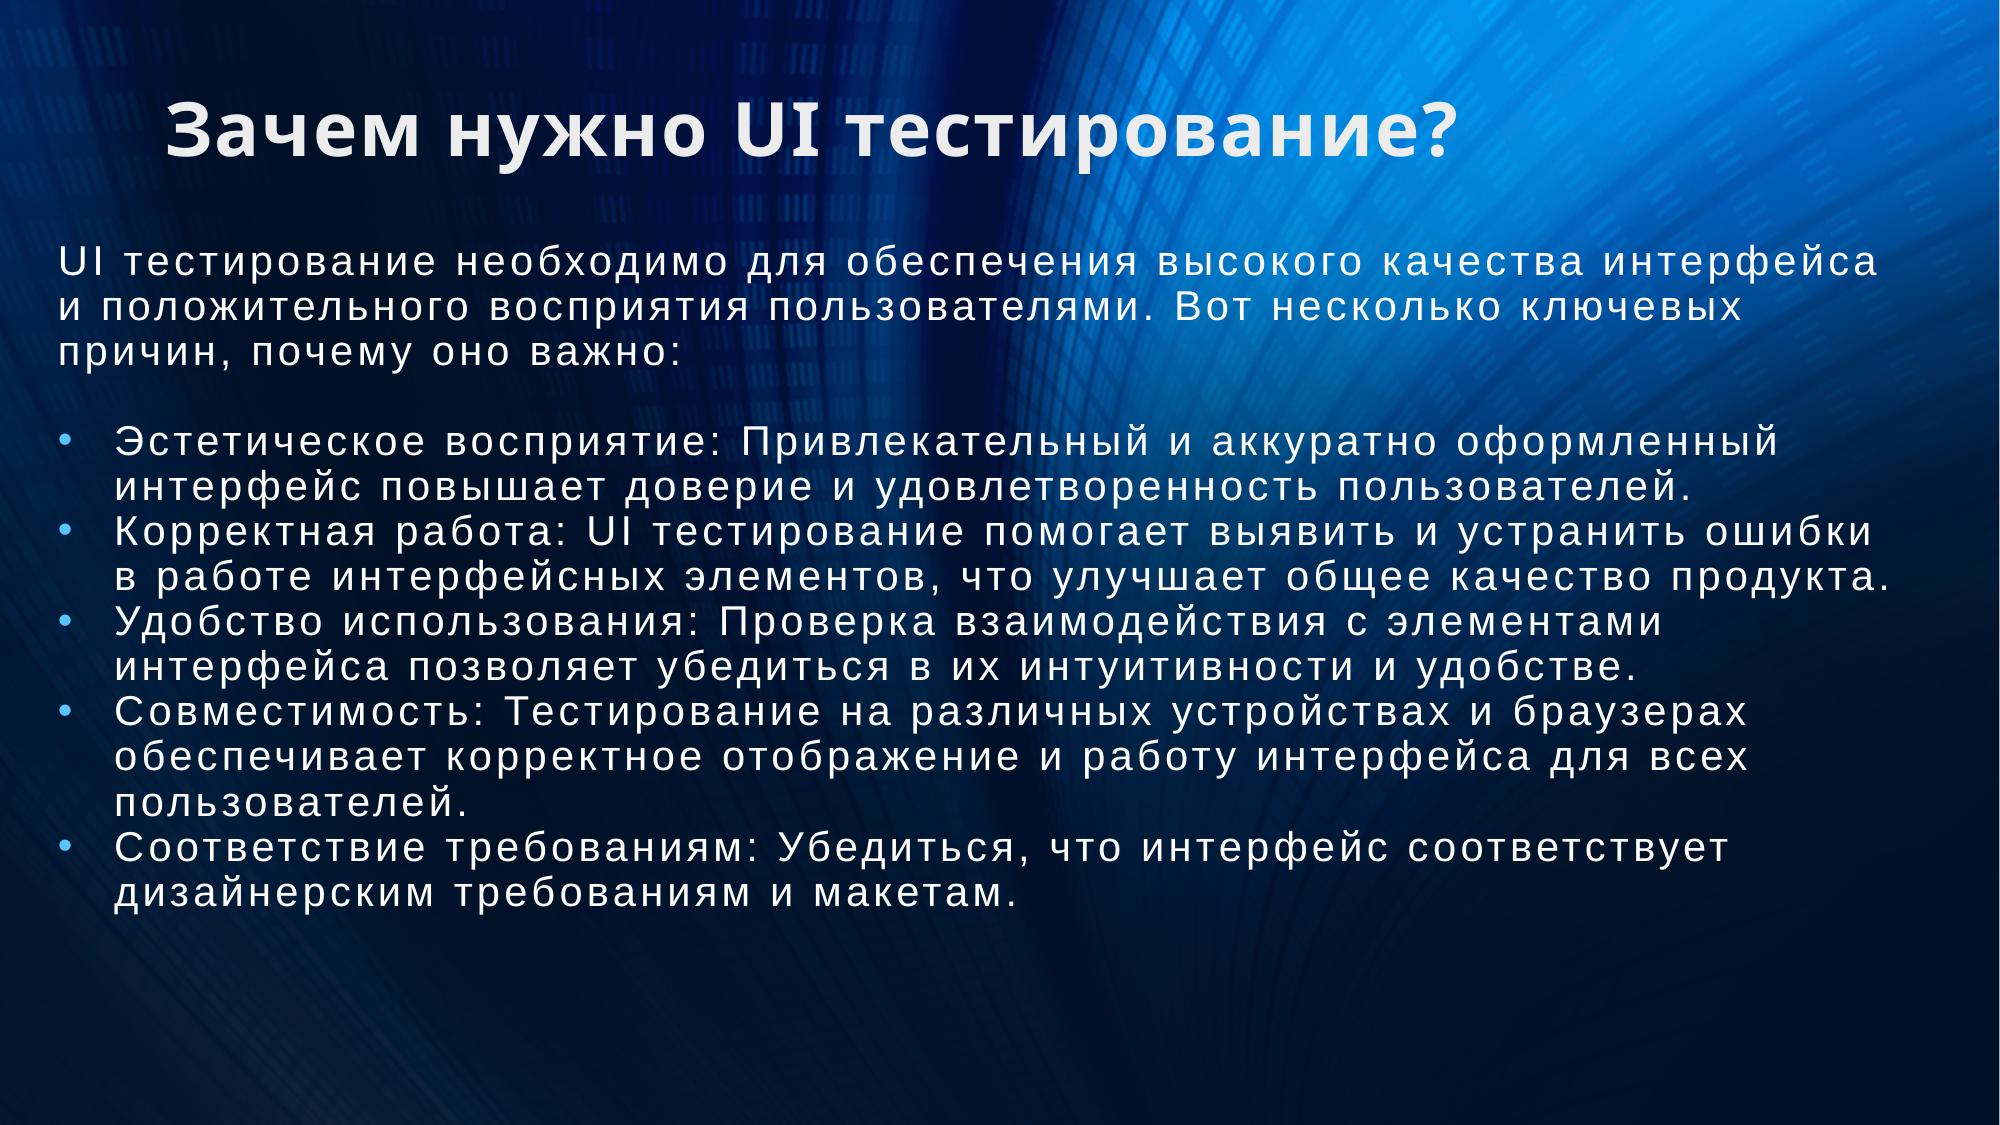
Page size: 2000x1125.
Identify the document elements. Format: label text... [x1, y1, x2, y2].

picture [0, 0, 2000, 1125]
title Зачем нужно UI тестирование? [149, 30, 1576, 178]
list UI тестирование необходимо для обеспечения высокого качества интерфейса и положительного восприятия пользователями. Вот несколько ключевых причин, почему оно важно: Эстетическое восприятие: Привлекательный и аккуратно оформленный интерфейс повышает доверие и удовлетворенность пользователей. Корректная работа: UI тестирование помогает выявить и устранить ошибки в работе интерфейсных элементов, что улучшает общее качество продукта. Удобство использования: Проверка взаимодействия с элементами интерфейса позволяет убедиться в их интуитивности и удобстве. Совместимость: Тестирование на различных устройствах и браузерах обеспечивает корректное отображение и работу интерфейса для всех пользователей. Соответствие требованиям: Убедиться, что интерфейс соответствует дизайнерским требованиям и макетам. [42, 231, 1921, 1012]
